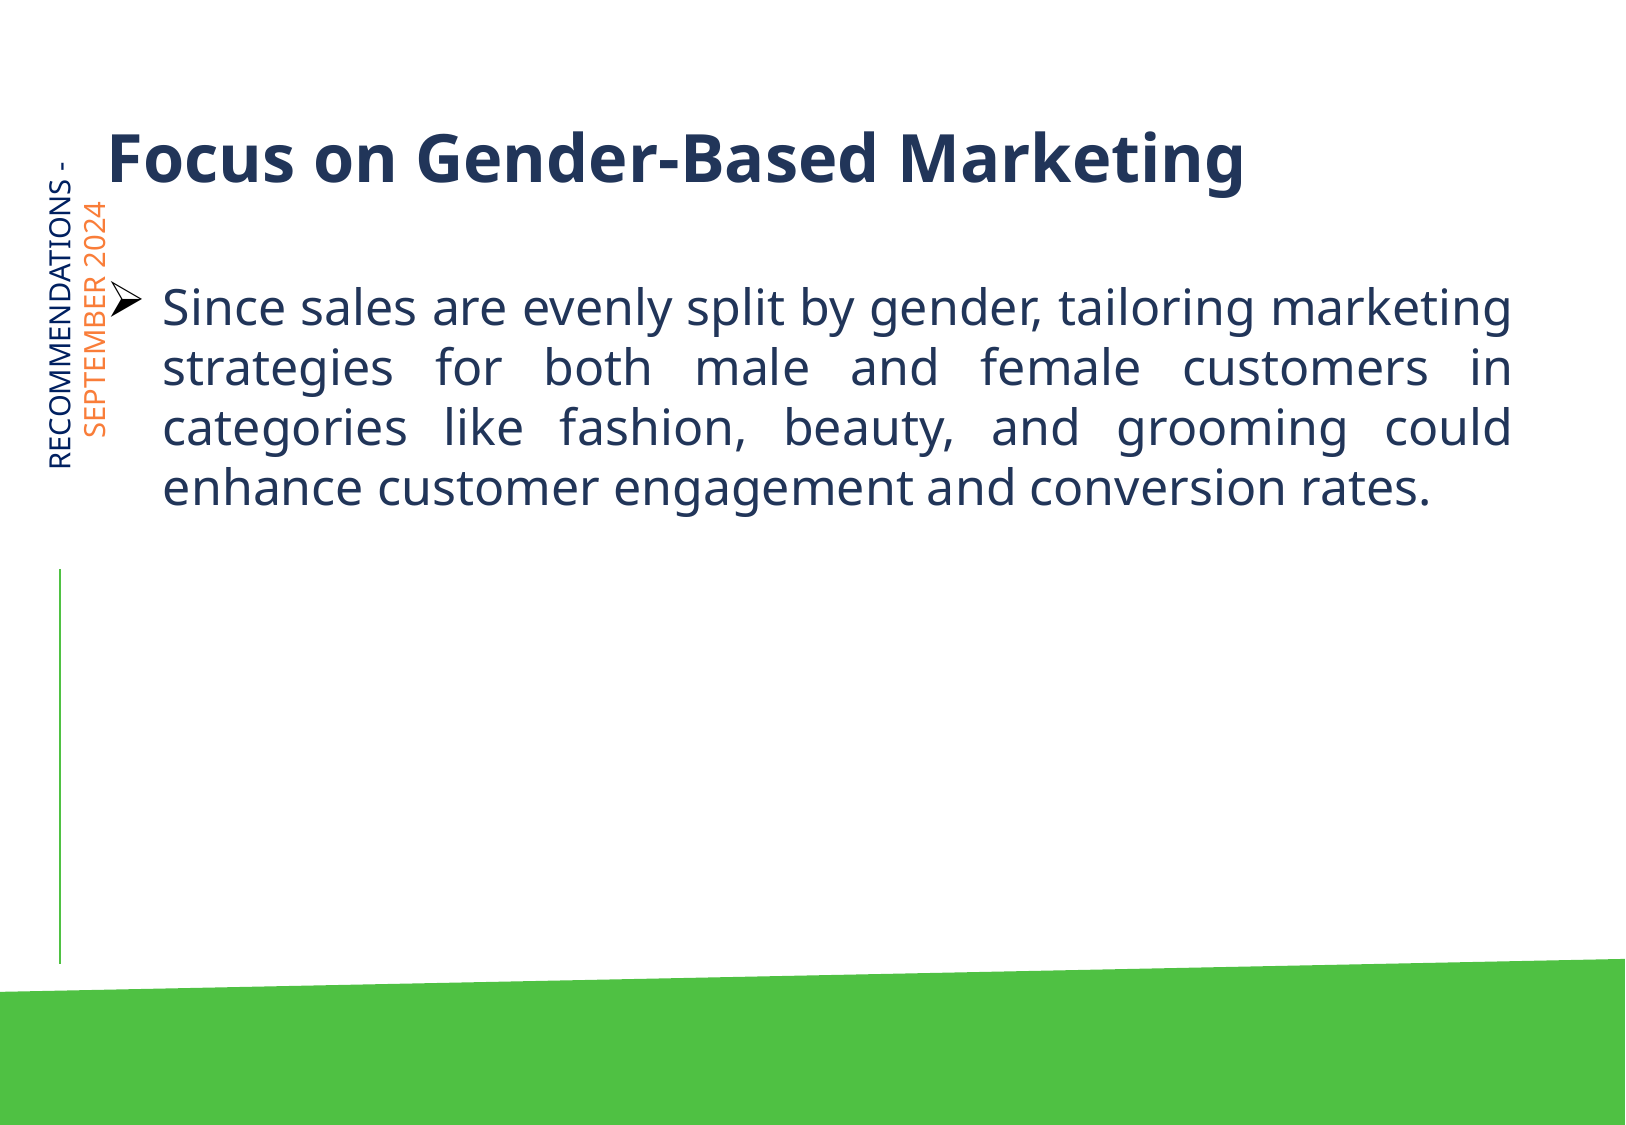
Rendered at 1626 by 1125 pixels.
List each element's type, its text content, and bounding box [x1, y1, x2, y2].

text_box [0, 959, 1625, 1125]
text_box RECOMMENDATIONS - SEPTEMBER 2024 [33, 67, 119, 566]
text_box Focus on Gender-Based Marketing Since sales are evenly split by gender, tailoring marketing strategies for both male and female customers in categories like fashion, beauty, and grooming could enhance customer engagement and conversion rates. [91, 108, 1530, 524]
